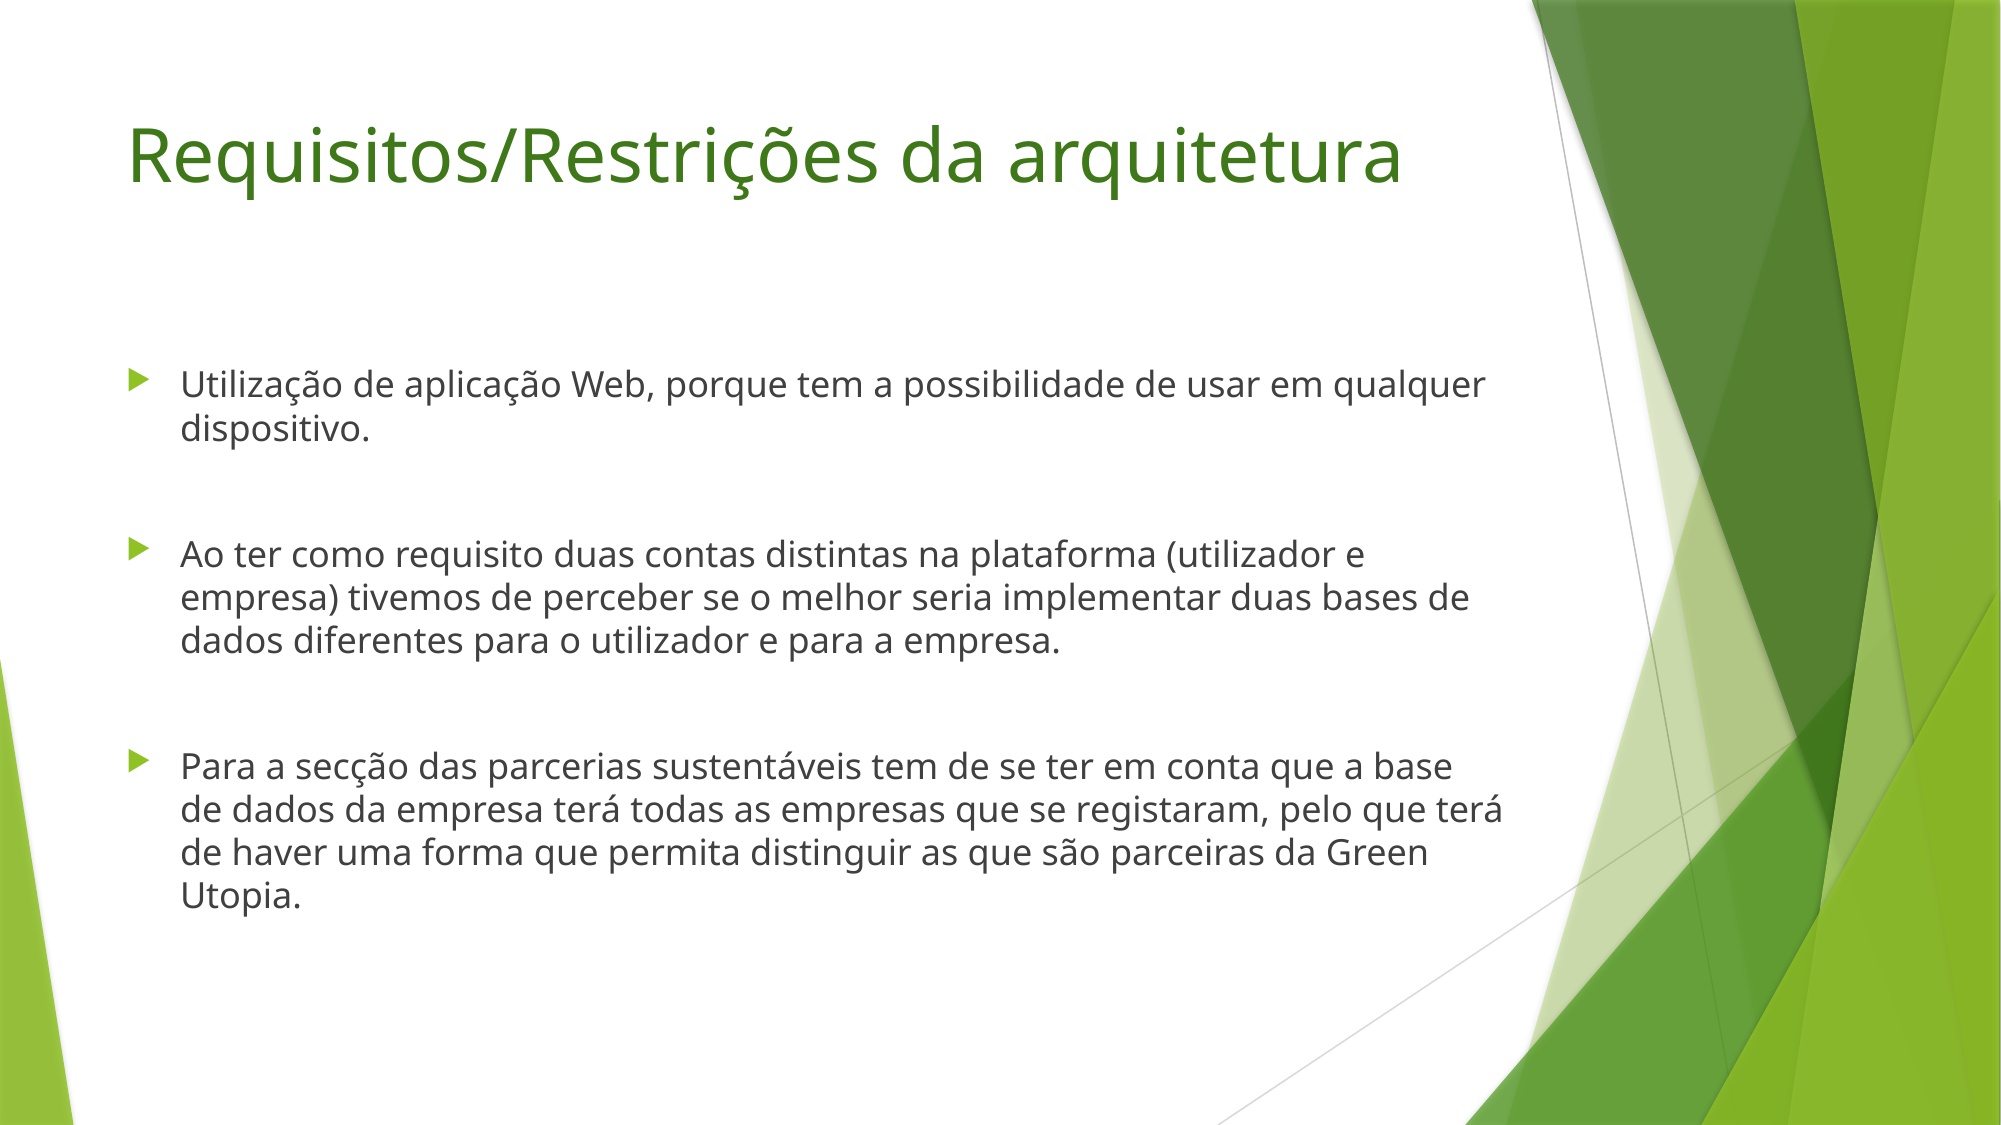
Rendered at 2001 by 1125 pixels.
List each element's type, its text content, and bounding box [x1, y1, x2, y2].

title Requisitos/Restrições da arquitetura [111, 99, 1522, 319]
list Utilização de aplicação Web, porque tem a possibilidade de usar em qualquer dispositivo. Ao ter como requisito duas contas distintas na plataforma (utilizador e empresa) tivemos de perceber se o melhor seria implementar duas bases de dados diferentes para o utilizador e para a empresa. Para a secção das parcerias sustentáveis tem de se ter em conta que a base de dados da empresa terá todas as empresas que se registaram, pelo que terá de haver uma forma que permita distinguir as que são parceiras da Green Utopia. [111, 354, 1522, 927]
